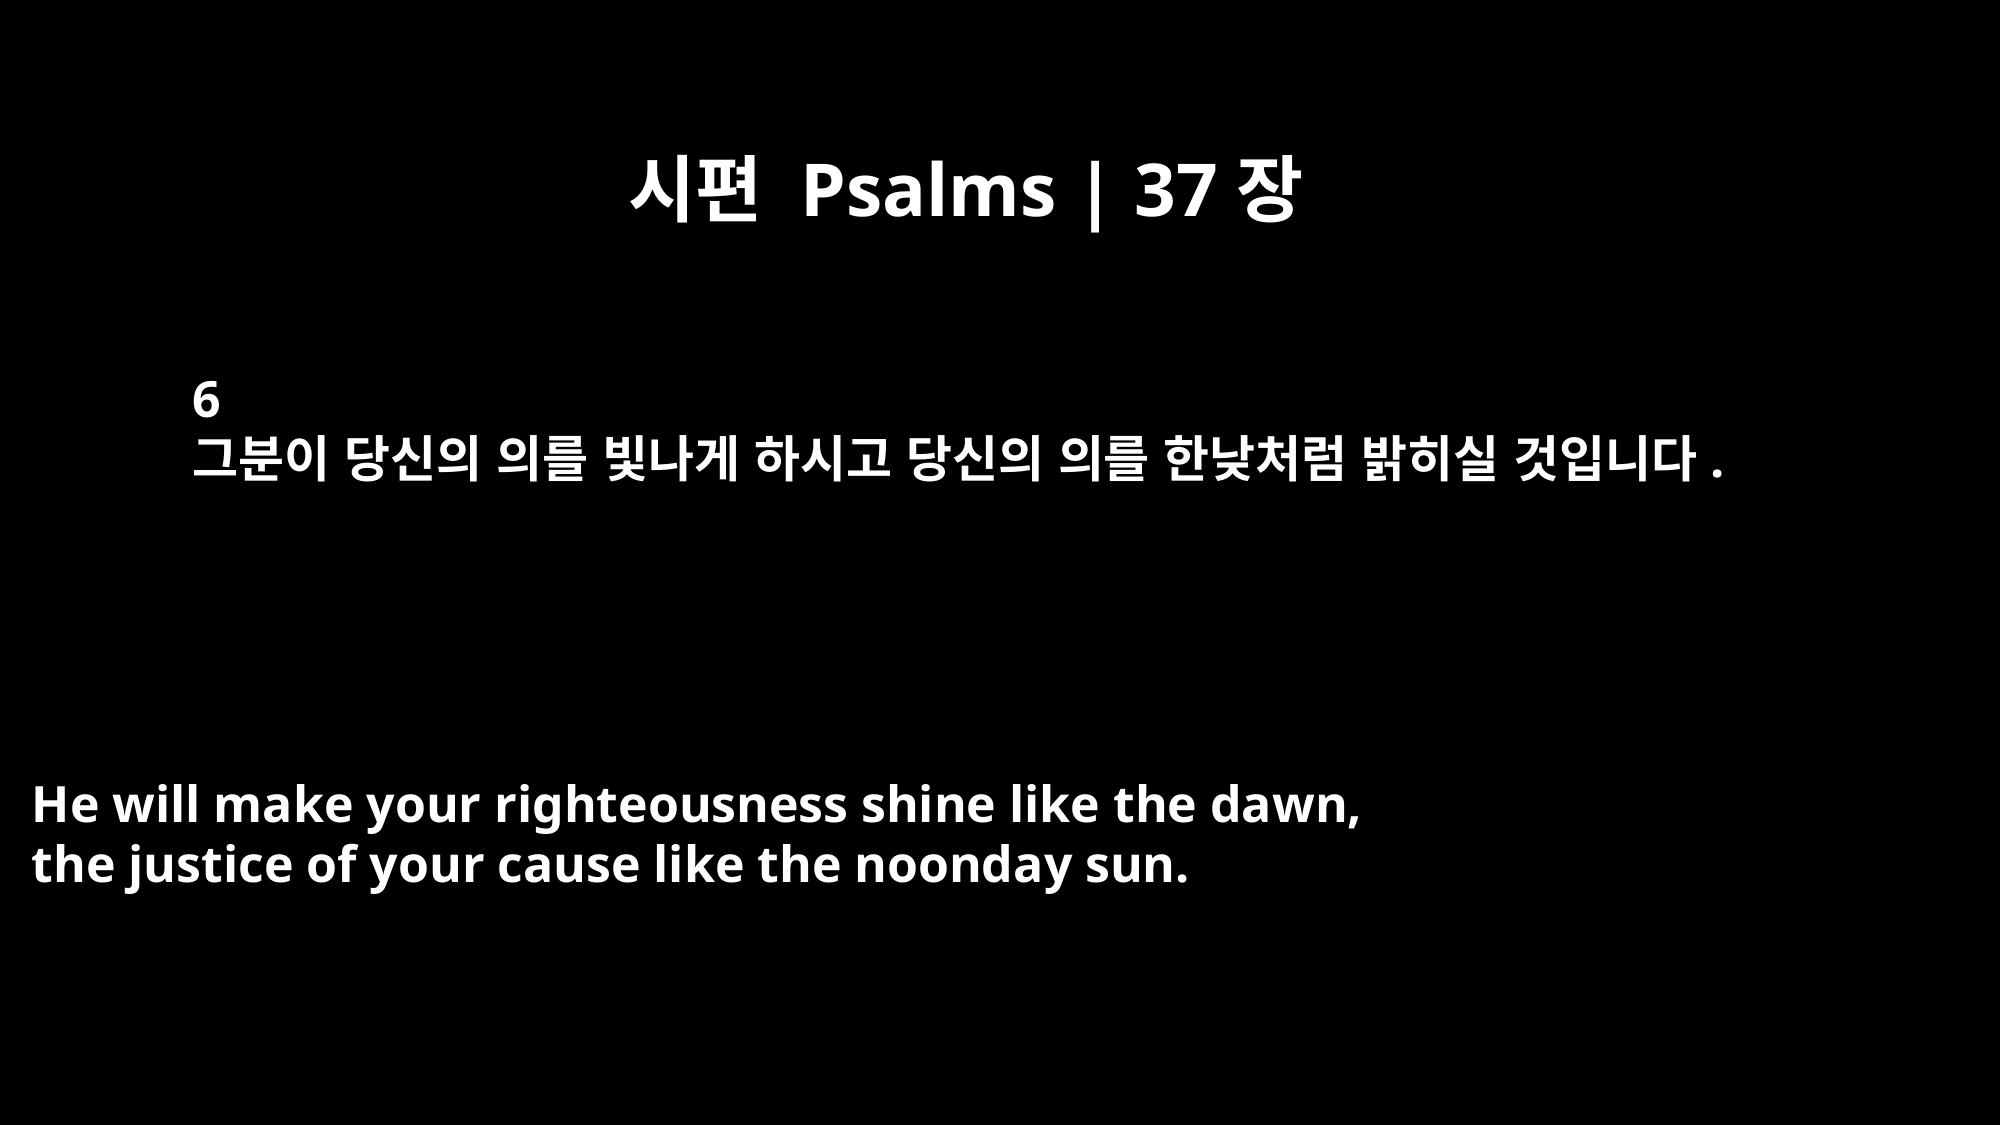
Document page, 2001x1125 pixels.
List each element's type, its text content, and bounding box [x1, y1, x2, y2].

text_box 시편 Psalms | 37장 [613, 136, 1319, 239]
text_box He will make your righteousness shine like the dawn, the justice of your cause like the noonday sun. [17, 764, 1391, 900]
text_box 6 그분이 당신의 의를 빛나게 하시고 당신의 의를 한낮처럼 밝히실 것입니다. [177, 359, 1740, 495]
